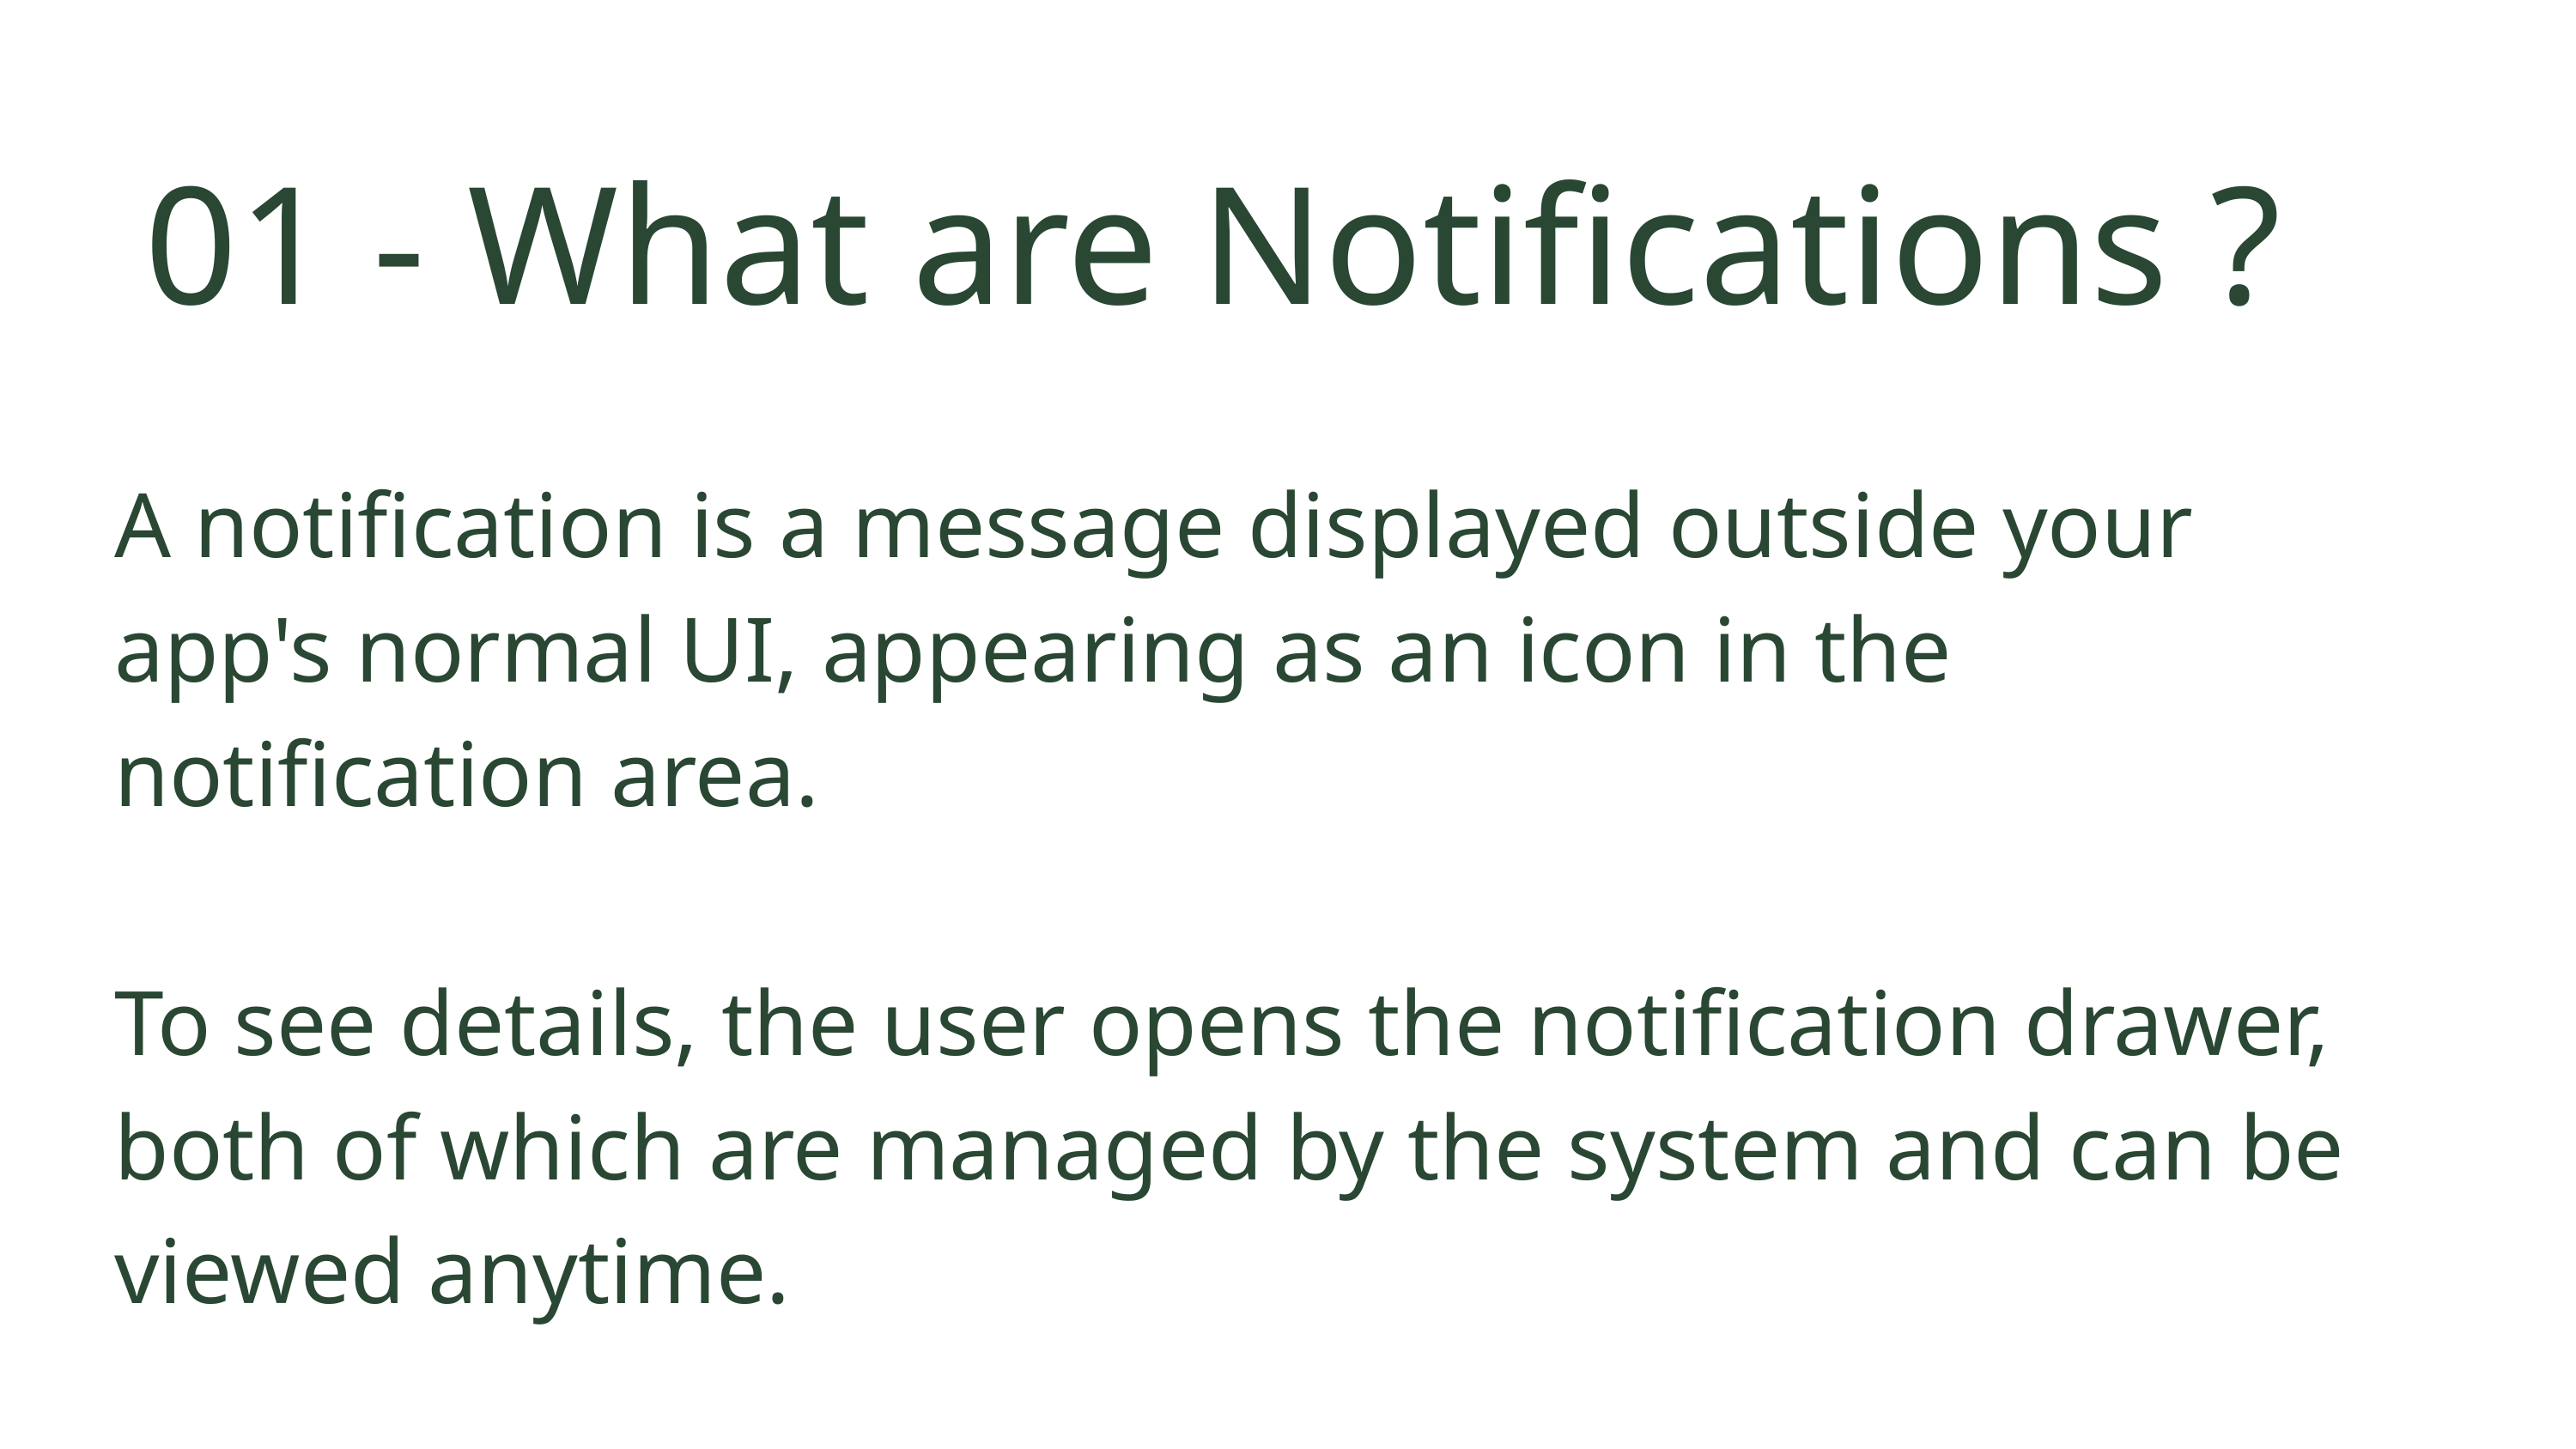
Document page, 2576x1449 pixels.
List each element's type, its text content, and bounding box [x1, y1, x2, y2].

text_box A notification is a message displayed outside your app's normal UI, appearing as an icon in the notification area. To see details, the user opens the notification drawer, both of which are managed by the system and can be viewed anytime. [114, 451, 2432, 1322]
text_box 01 - What are Notifications ? [144, 151, 2381, 337]
